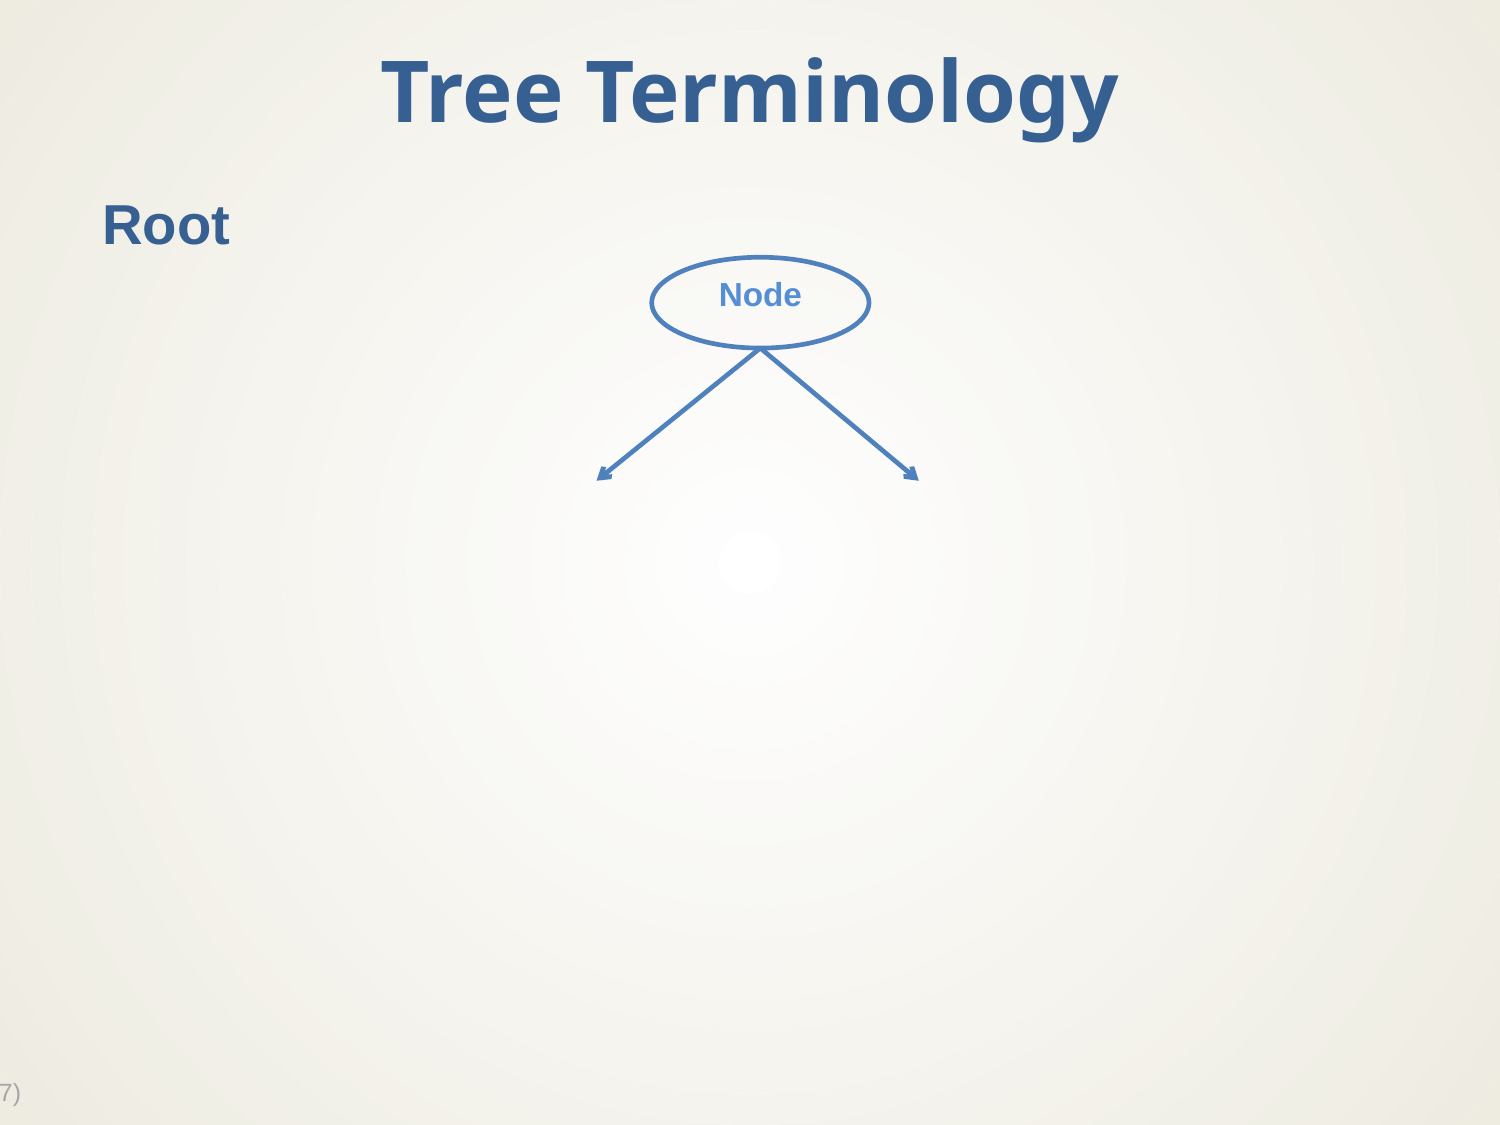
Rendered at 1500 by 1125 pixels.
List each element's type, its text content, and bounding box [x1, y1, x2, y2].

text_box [596, 256, 919, 481]
title Tree Terminology [0, 24, 1500, 166]
list Root [56, 187, 1444, 1036]
